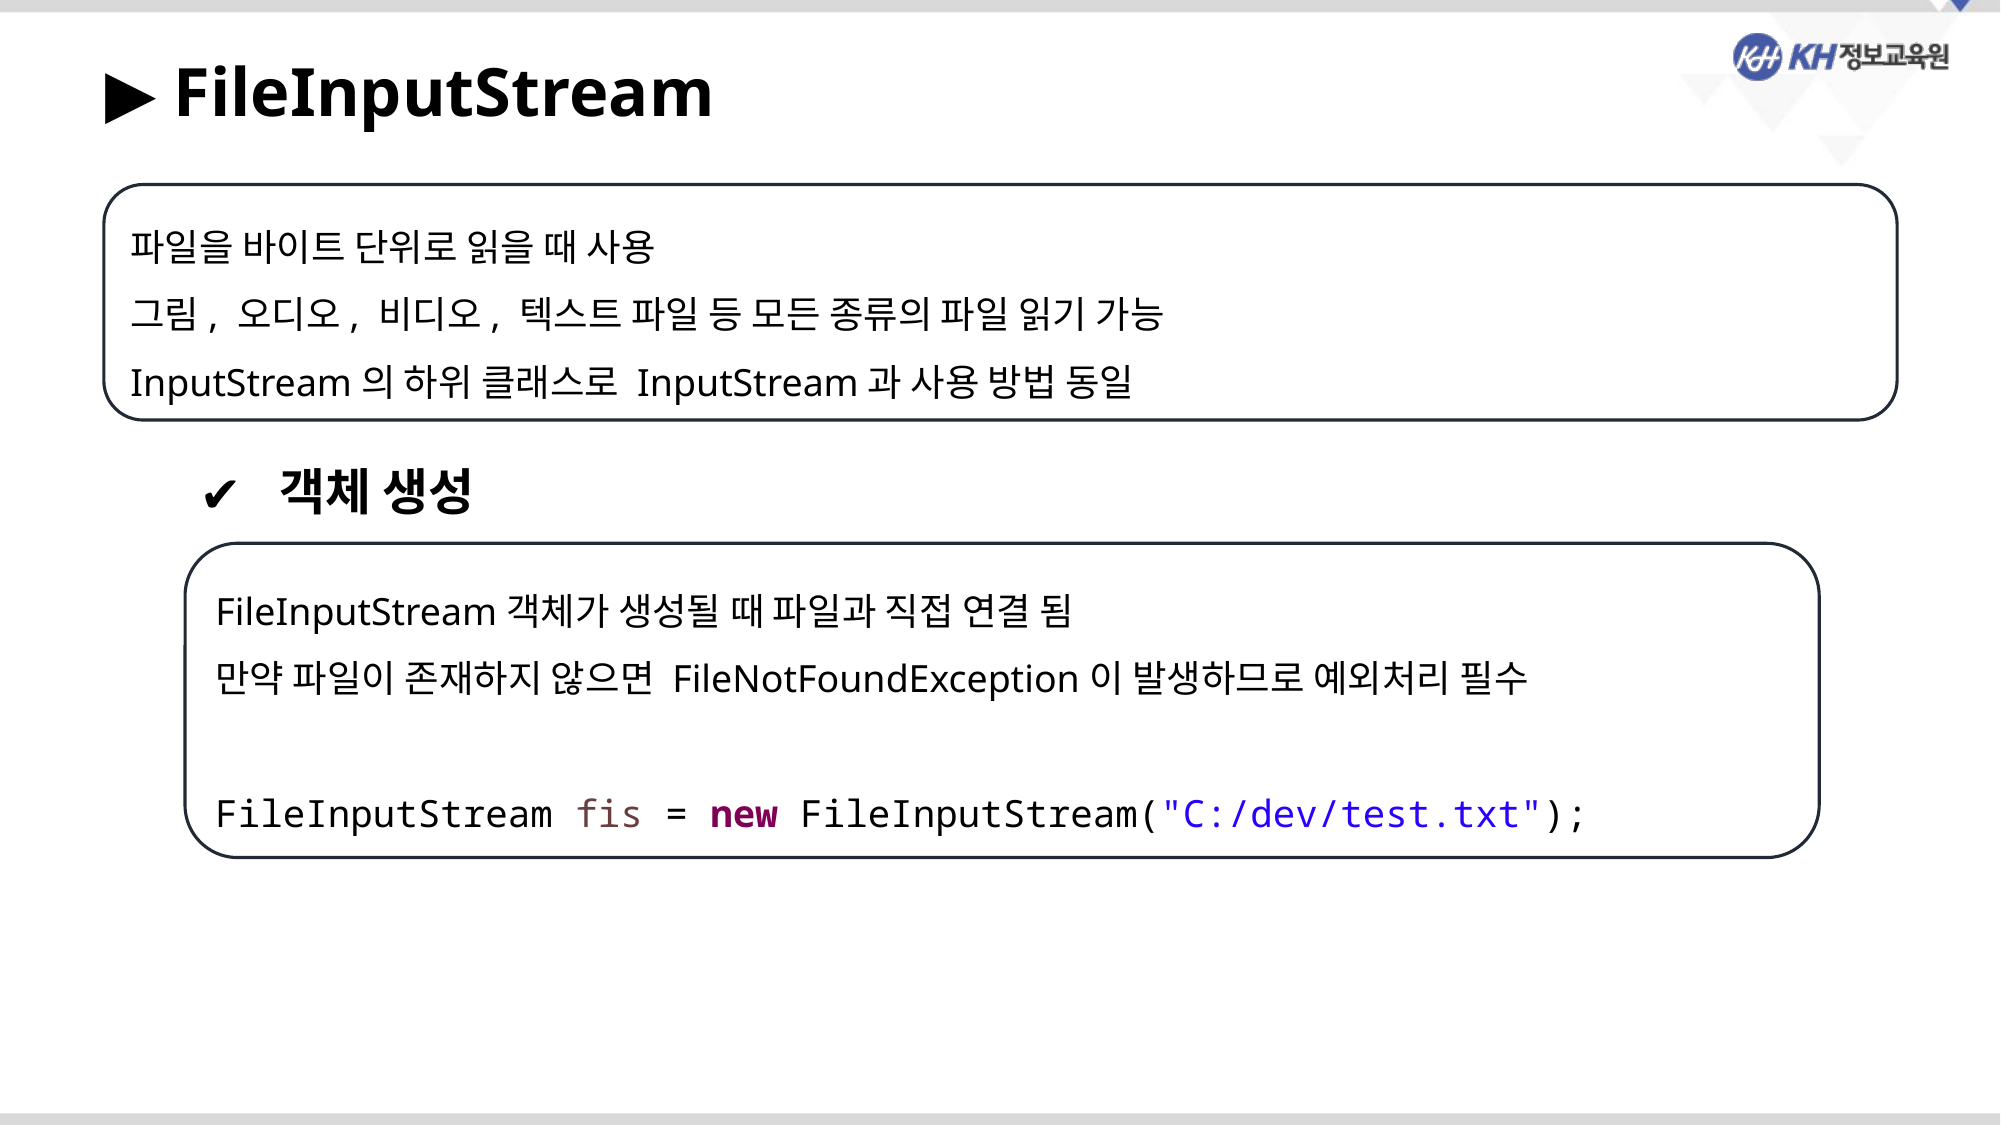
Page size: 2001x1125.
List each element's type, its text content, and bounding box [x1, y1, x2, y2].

text_box FileInputStream객체가 생성될 때 파일과 직접 연결 됨 만약 파일이 존재하지 않으면 FileNotFoundException이 발생하므로 예외처리 필수 FileInputStream fis = new FileInputStream("C:/dev/test.txt"); [185, 543, 1820, 858]
picture [0, 0, 2001, 1113]
text_box 파일을 바이트 단위로 읽을 때 사용 그림, 오디오, 비디오, 텍스트 파일 등 모든 종류의 파일 읽기 가능 InputStream의 하위 클래스로 InputStream과 사용 방법 동일 [103, 184, 1898, 421]
text_box 객체 생성 [184, 452, 510, 528]
text_box ▶ FileInputStream [90, 42, 1980, 138]
